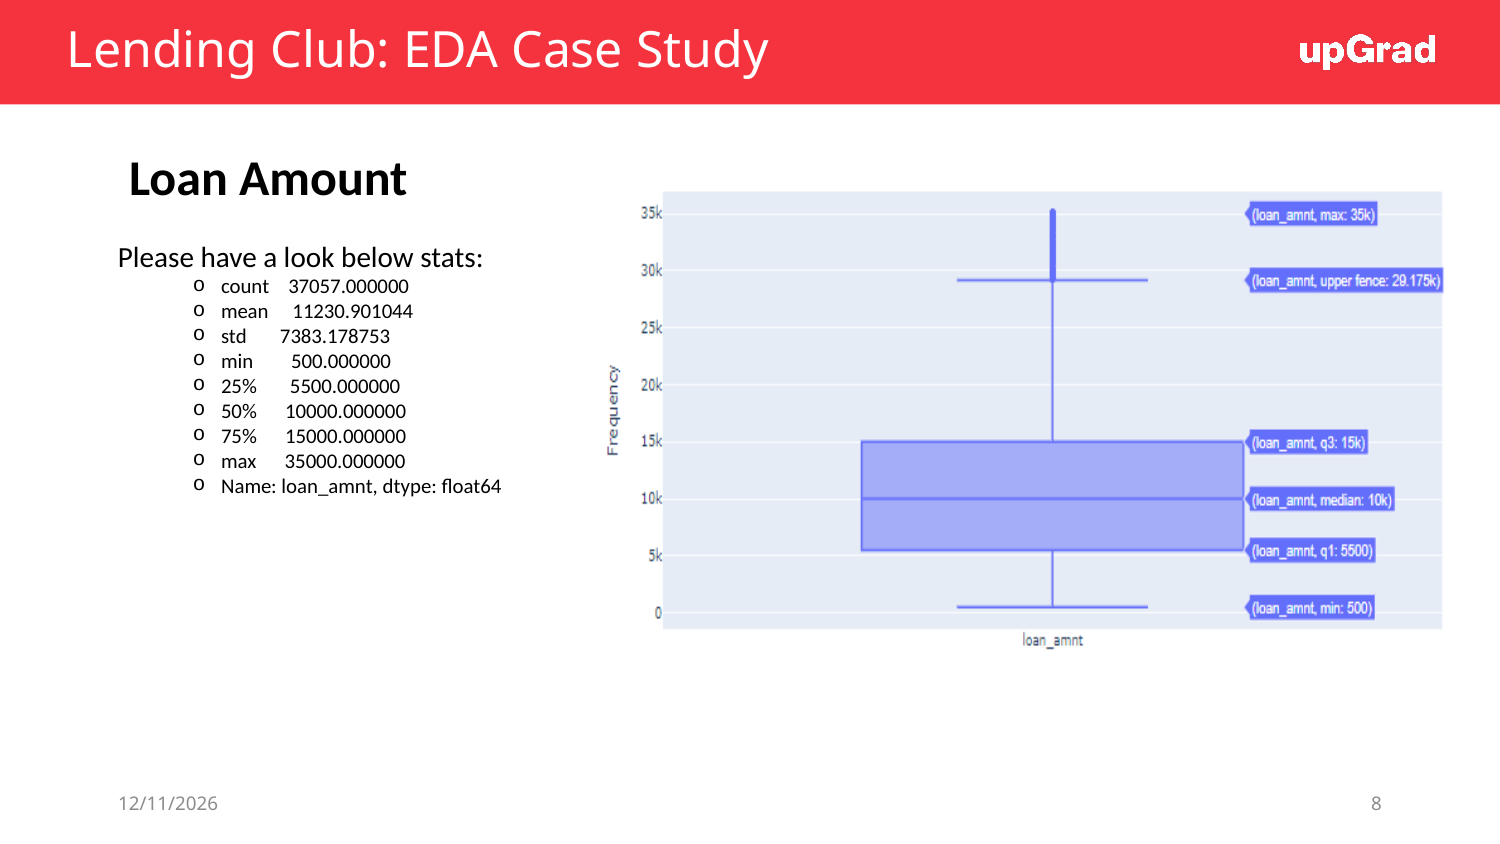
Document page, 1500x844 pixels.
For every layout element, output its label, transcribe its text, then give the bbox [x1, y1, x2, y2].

picture [1300, 34, 1435, 70]
text_box Loan Amount [137, 213, 532, 338]
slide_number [103, 782, 441, 827]
slide_number 8 [1059, 782, 1397, 827]
text_box Loan Amount [103, 137, 532, 213]
text_box Please have a look below stats: count 37057.000000 mean 11230.901044 std 7383.178753 min 500.000000 25% 5500.000000 50% 10000.000000 75% 15000.000000 max 35000.000000 Name: loan_amnt, dtype: float64 [103, 230, 530, 506]
title Lending Club: EDA Case Study [51, 20, 954, 83]
text_box Loan Amount [137, 75, 783, 137]
picture [532, 121, 1487, 705]
